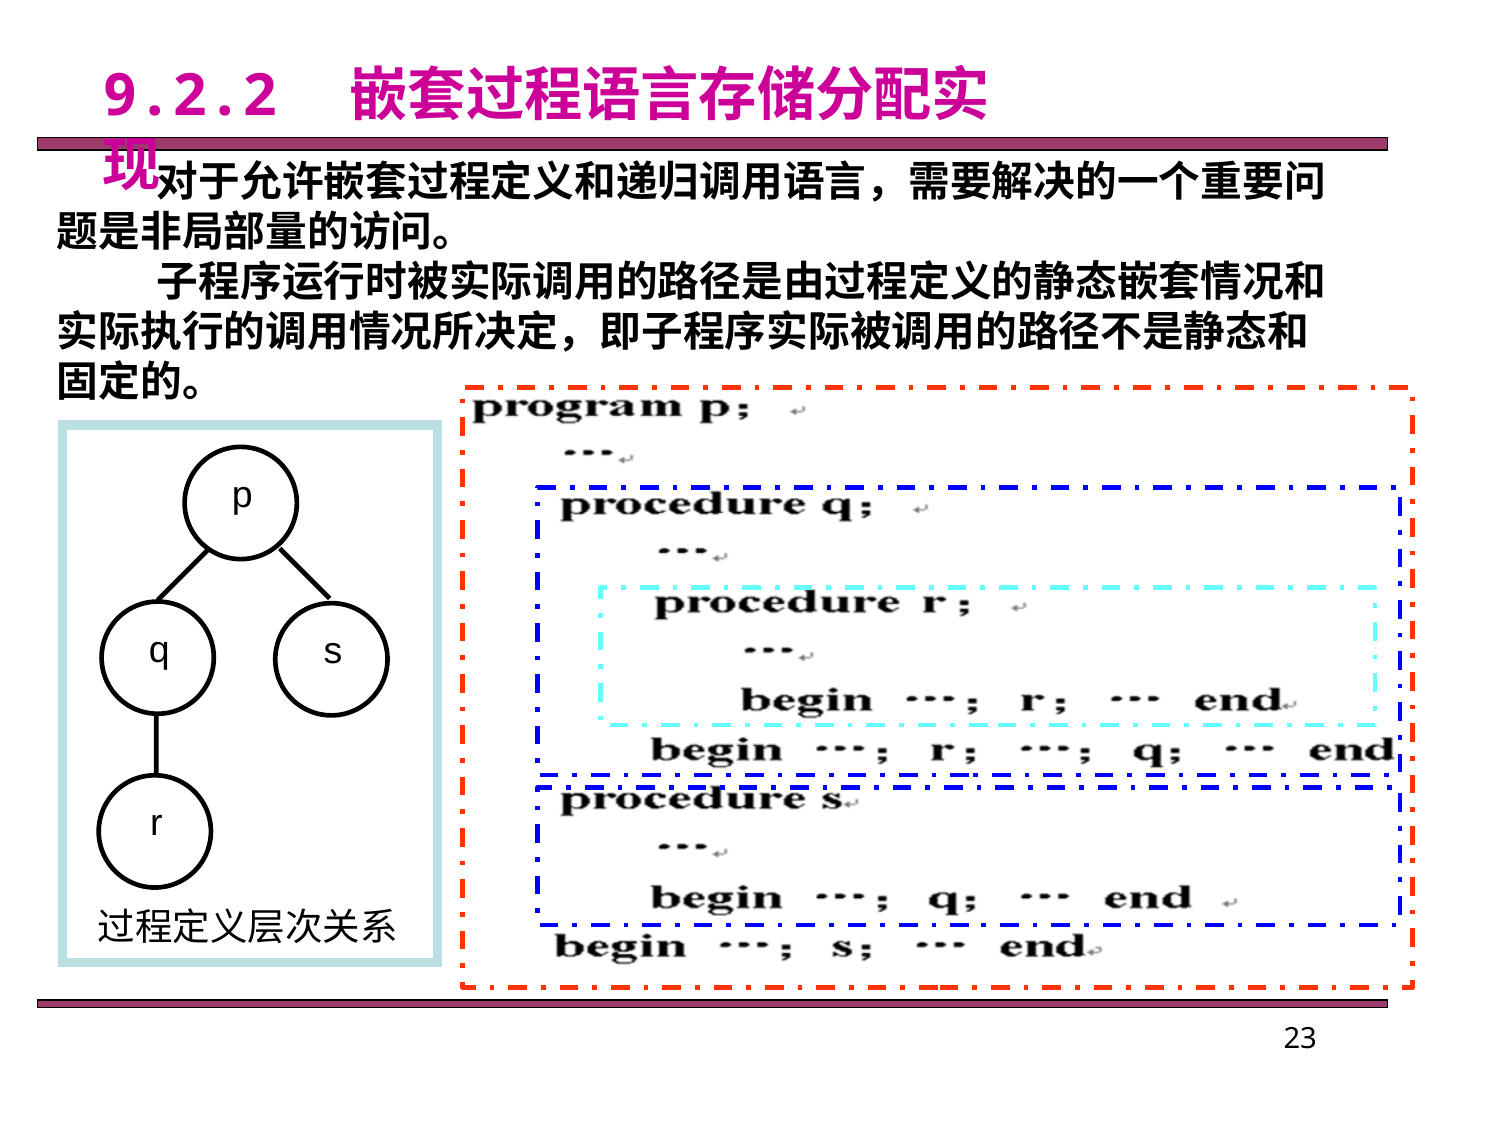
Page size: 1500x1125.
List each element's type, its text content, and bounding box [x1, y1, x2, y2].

text_box 对于允许嵌套过程定义和递归调用语言，需要解决的一个重要问题是非局部量的访问。 子程序运行时被实际调用的路径是由过程定义的静态嵌套情况和实际执行的调用情况所决定，即子程序实际被调用的路径不是静态和固定的。 [42, 147, 1363, 413]
text_box [462, 387, 1413, 988]
picture [444, 387, 1401, 976]
slide_number 23 [1125, 1012, 1475, 1053]
text_box [62, 424, 438, 963]
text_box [98, 446, 388, 888]
title 9.2.2 嵌套过程语言存储分配实现 [87, 50, 1049, 138]
